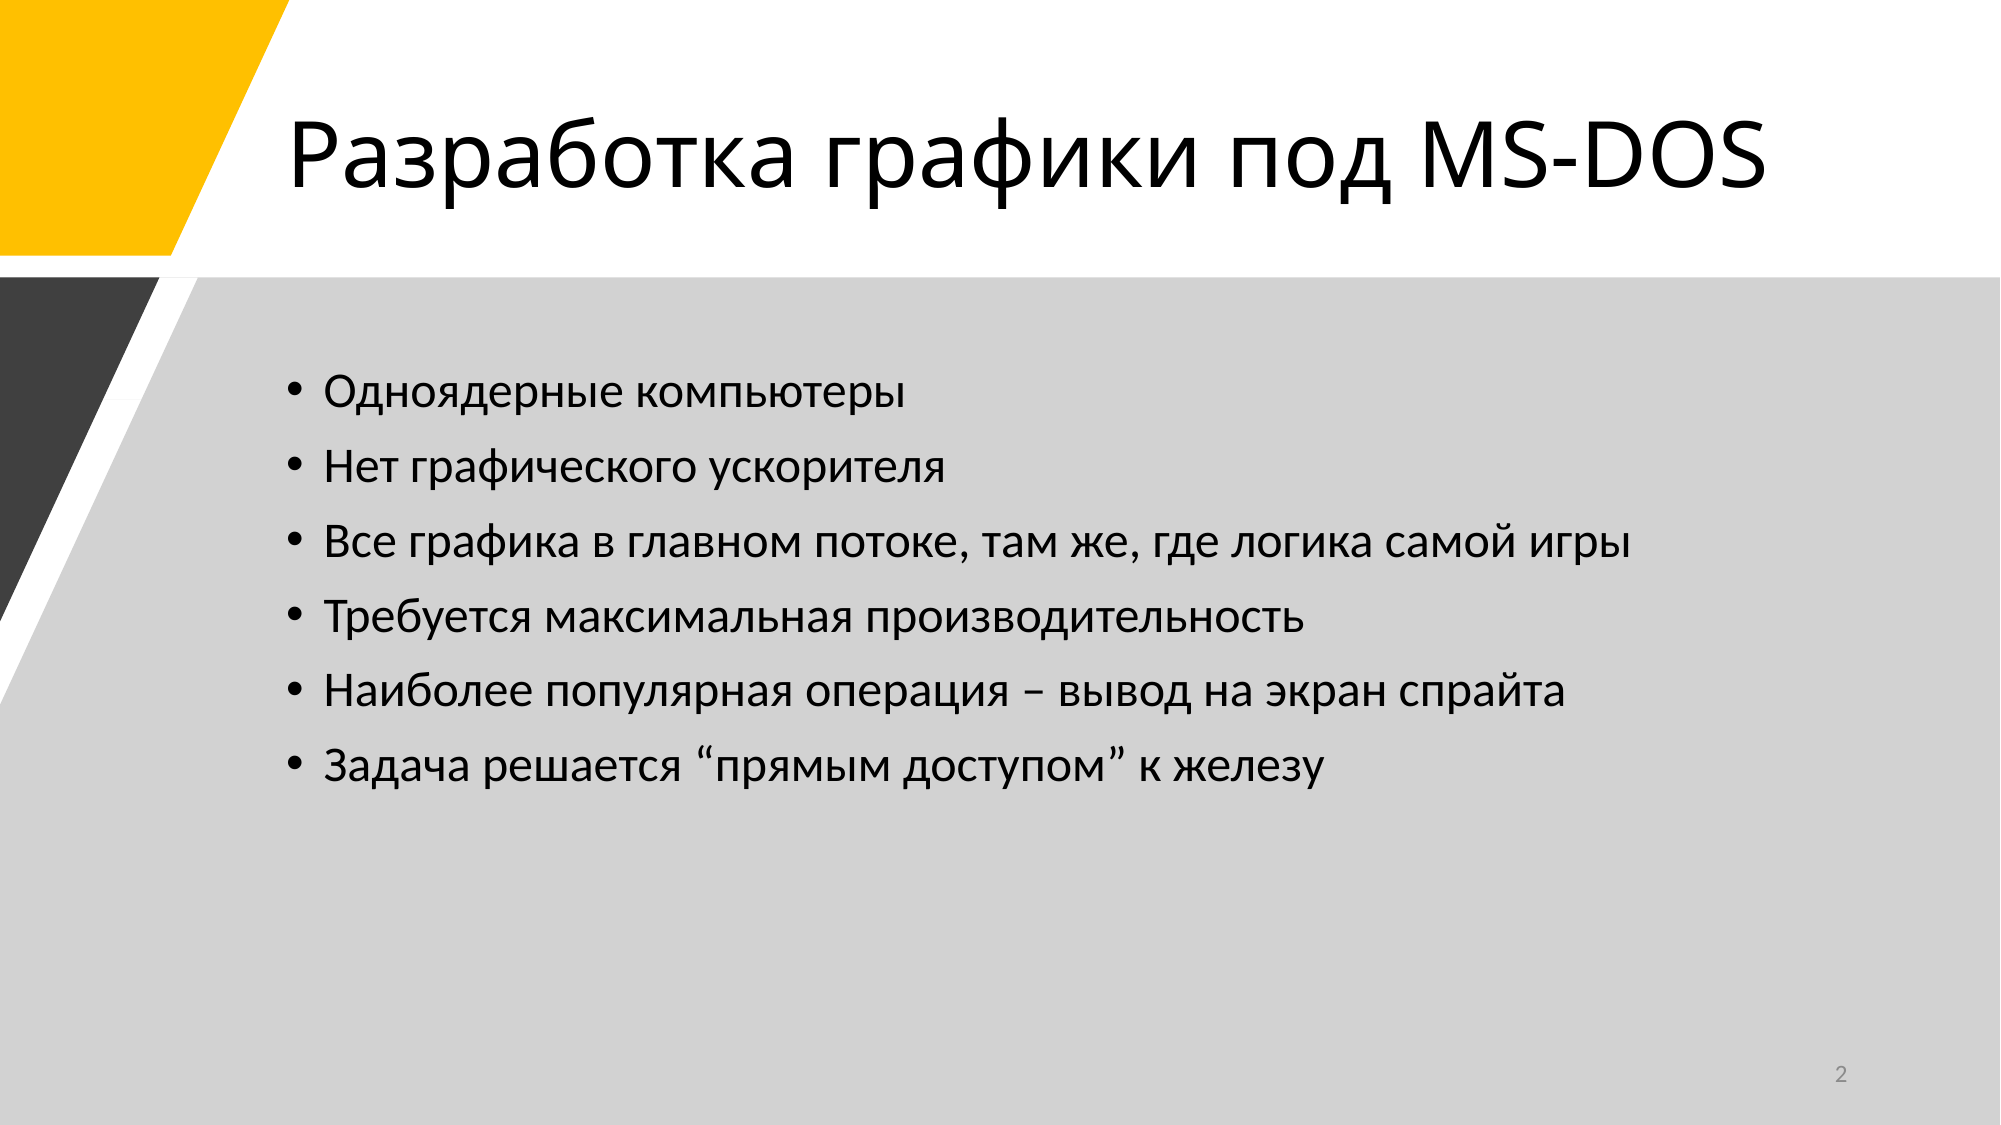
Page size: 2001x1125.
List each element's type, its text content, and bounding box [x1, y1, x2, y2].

text_box [0, 276, 2000, 1125]
text_box [0, 276, 162, 622]
text_box [0, 0, 291, 257]
slide_number 2 [1412, 1042, 1863, 1103]
title Разработка графики под MS-DOS [271, 60, 1808, 255]
list Одноядерные компьютеры Нет графического ускорителя Все графика в главном потоке, там же, где логика самой игры Требуется максимальная производительность Наиболее популярная операция – вывод на экран спрайта Задача решается “прямым доступом” к железу [271, 356, 1808, 1020]
